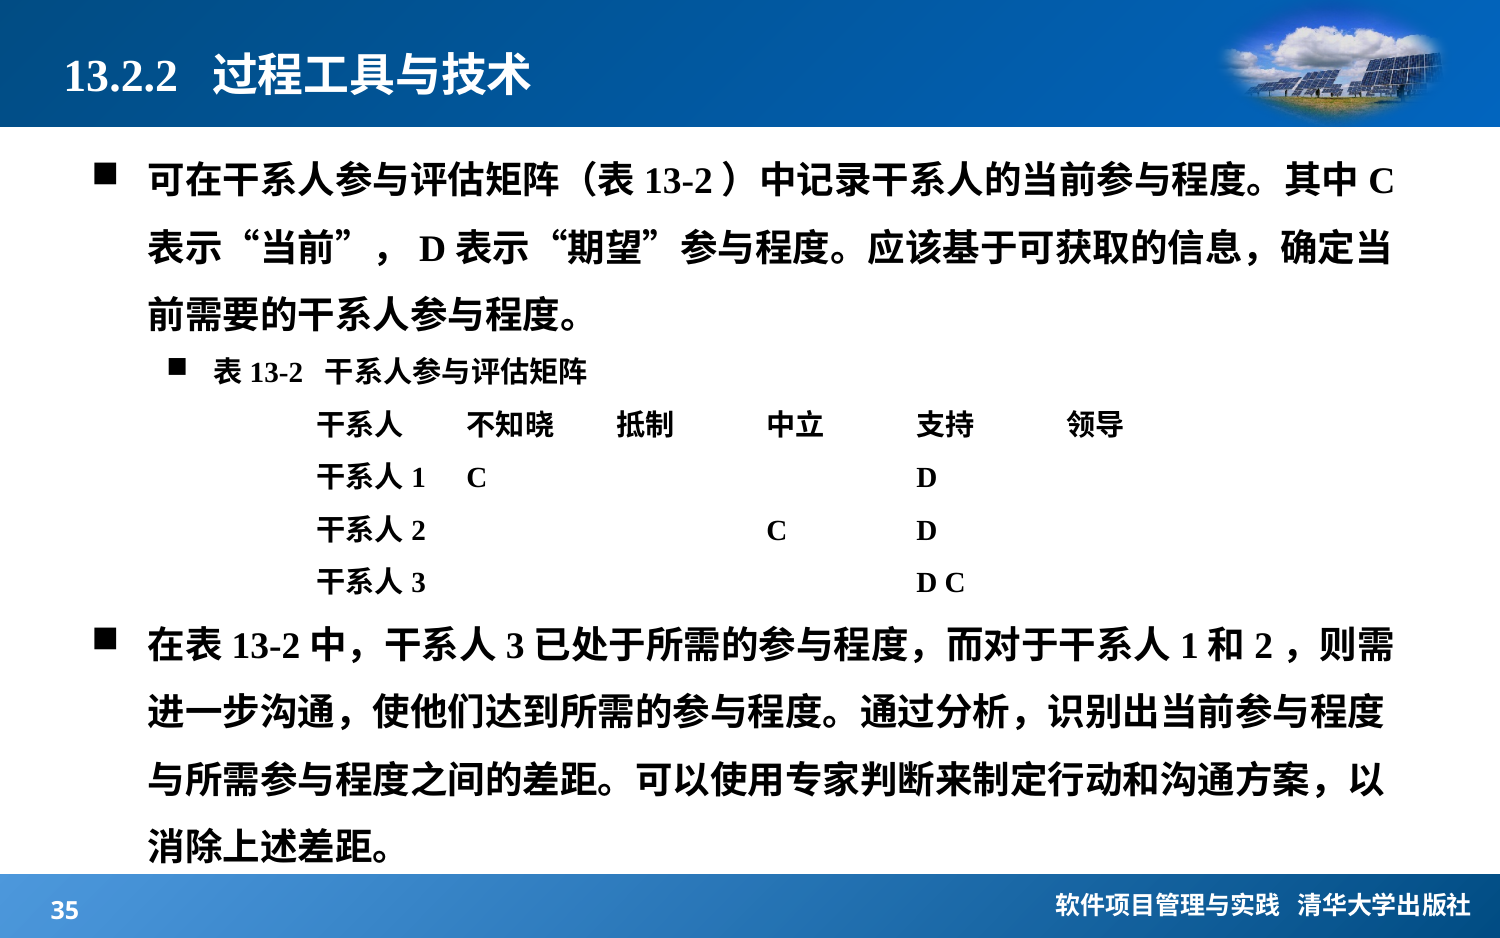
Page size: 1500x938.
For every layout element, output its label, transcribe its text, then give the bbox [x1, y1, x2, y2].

text_box 可在干系人参与评估矩阵（表13-2）中记录干系人的当前参与程度。其中C表示“当前”，D表示“期望”参与程度。应该基于可获取的信息，确定当前需要的干系人参与程度。 表13-2 干系人参与评估矩阵 干系人 不知晓 抵制 中立 支持 领导 干系人1 C D 干系人2 C D 干系人3 D C 在表13-2中，干系人3已处于所需的参与程度，而对于干系人1和2，则需进一步沟通，使他们达到所需的参与程度。通过分析，识别出当前参与程度与所需参与程度之间的差距。可以使用专家判断来制定行动和沟通方案，以消除上述差距。 [76, 126, 1424, 712]
picture [1233, 6, 1433, 113]
title 13.2.2 过程工具与技术 [48, 19, 1005, 127]
